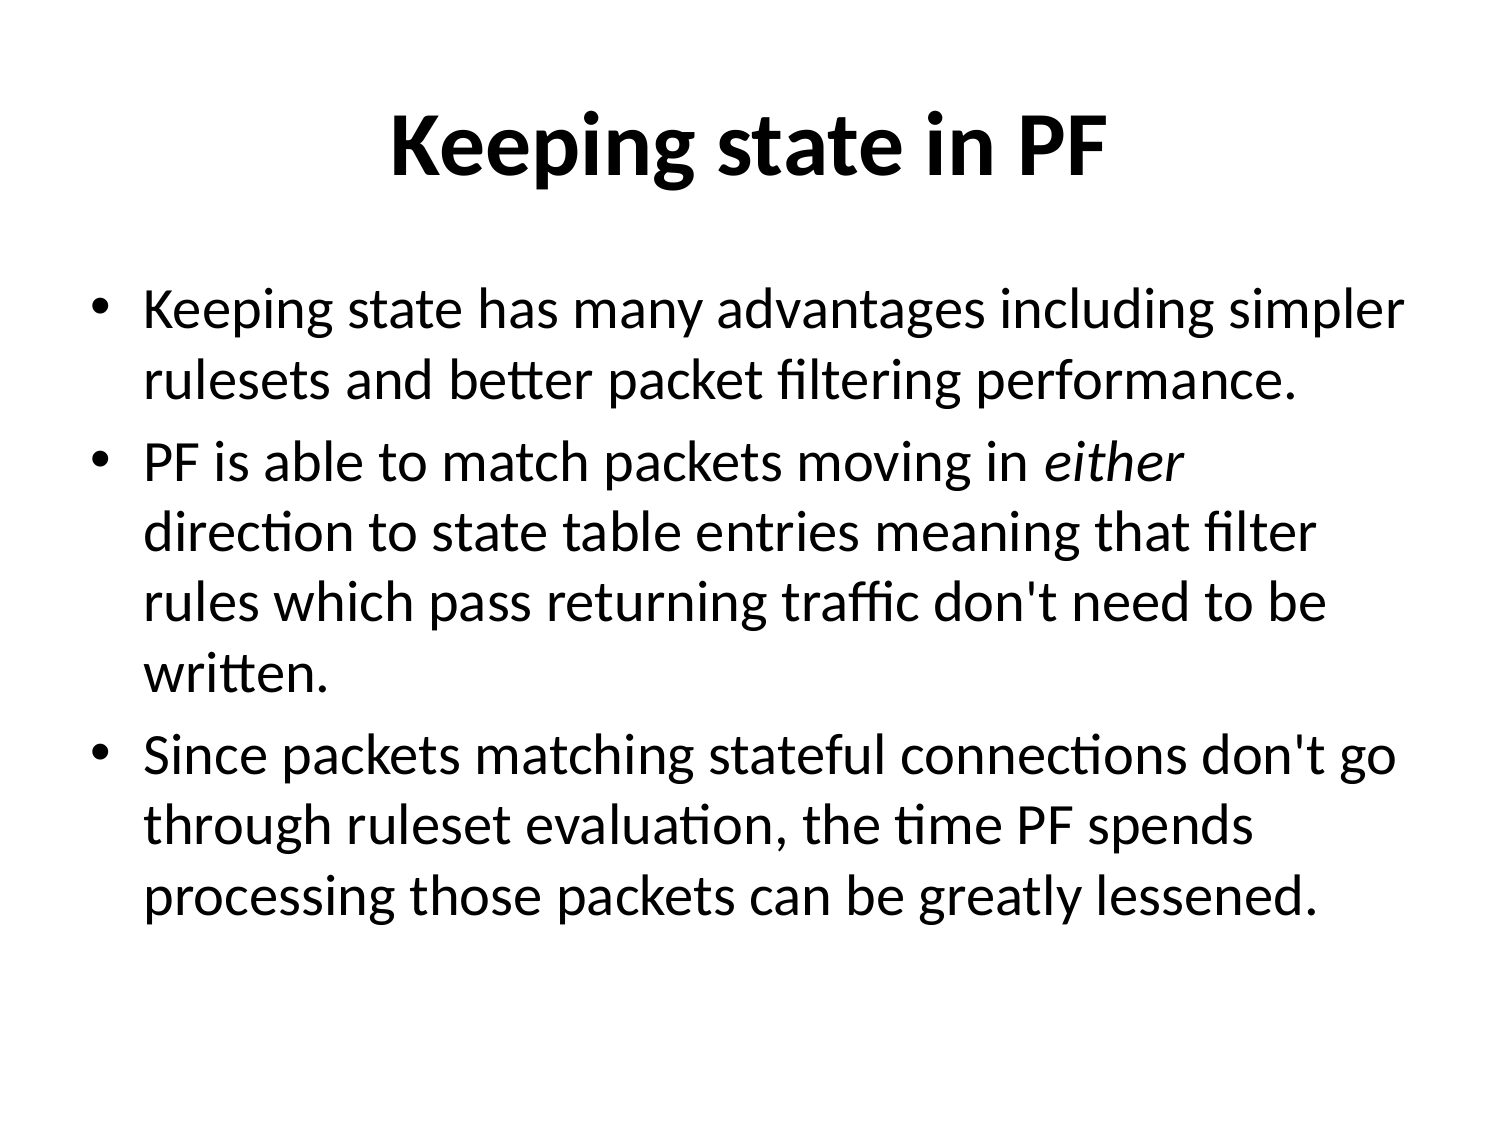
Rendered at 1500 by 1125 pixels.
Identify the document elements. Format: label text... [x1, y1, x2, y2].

title Keeping state in PF [75, 45, 1425, 233]
list Keeping state has many advantages including simpler rulesets and better packet filtering performance. PF is able to match packets moving in either direction to state table entries meaning that filter rules which pass returning traffic don't need to be written. Since packets matching stateful connections don't go through ruleset evaluation, the time PF spends processing those packets can be greatly lessened. [75, 262, 1425, 1005]
